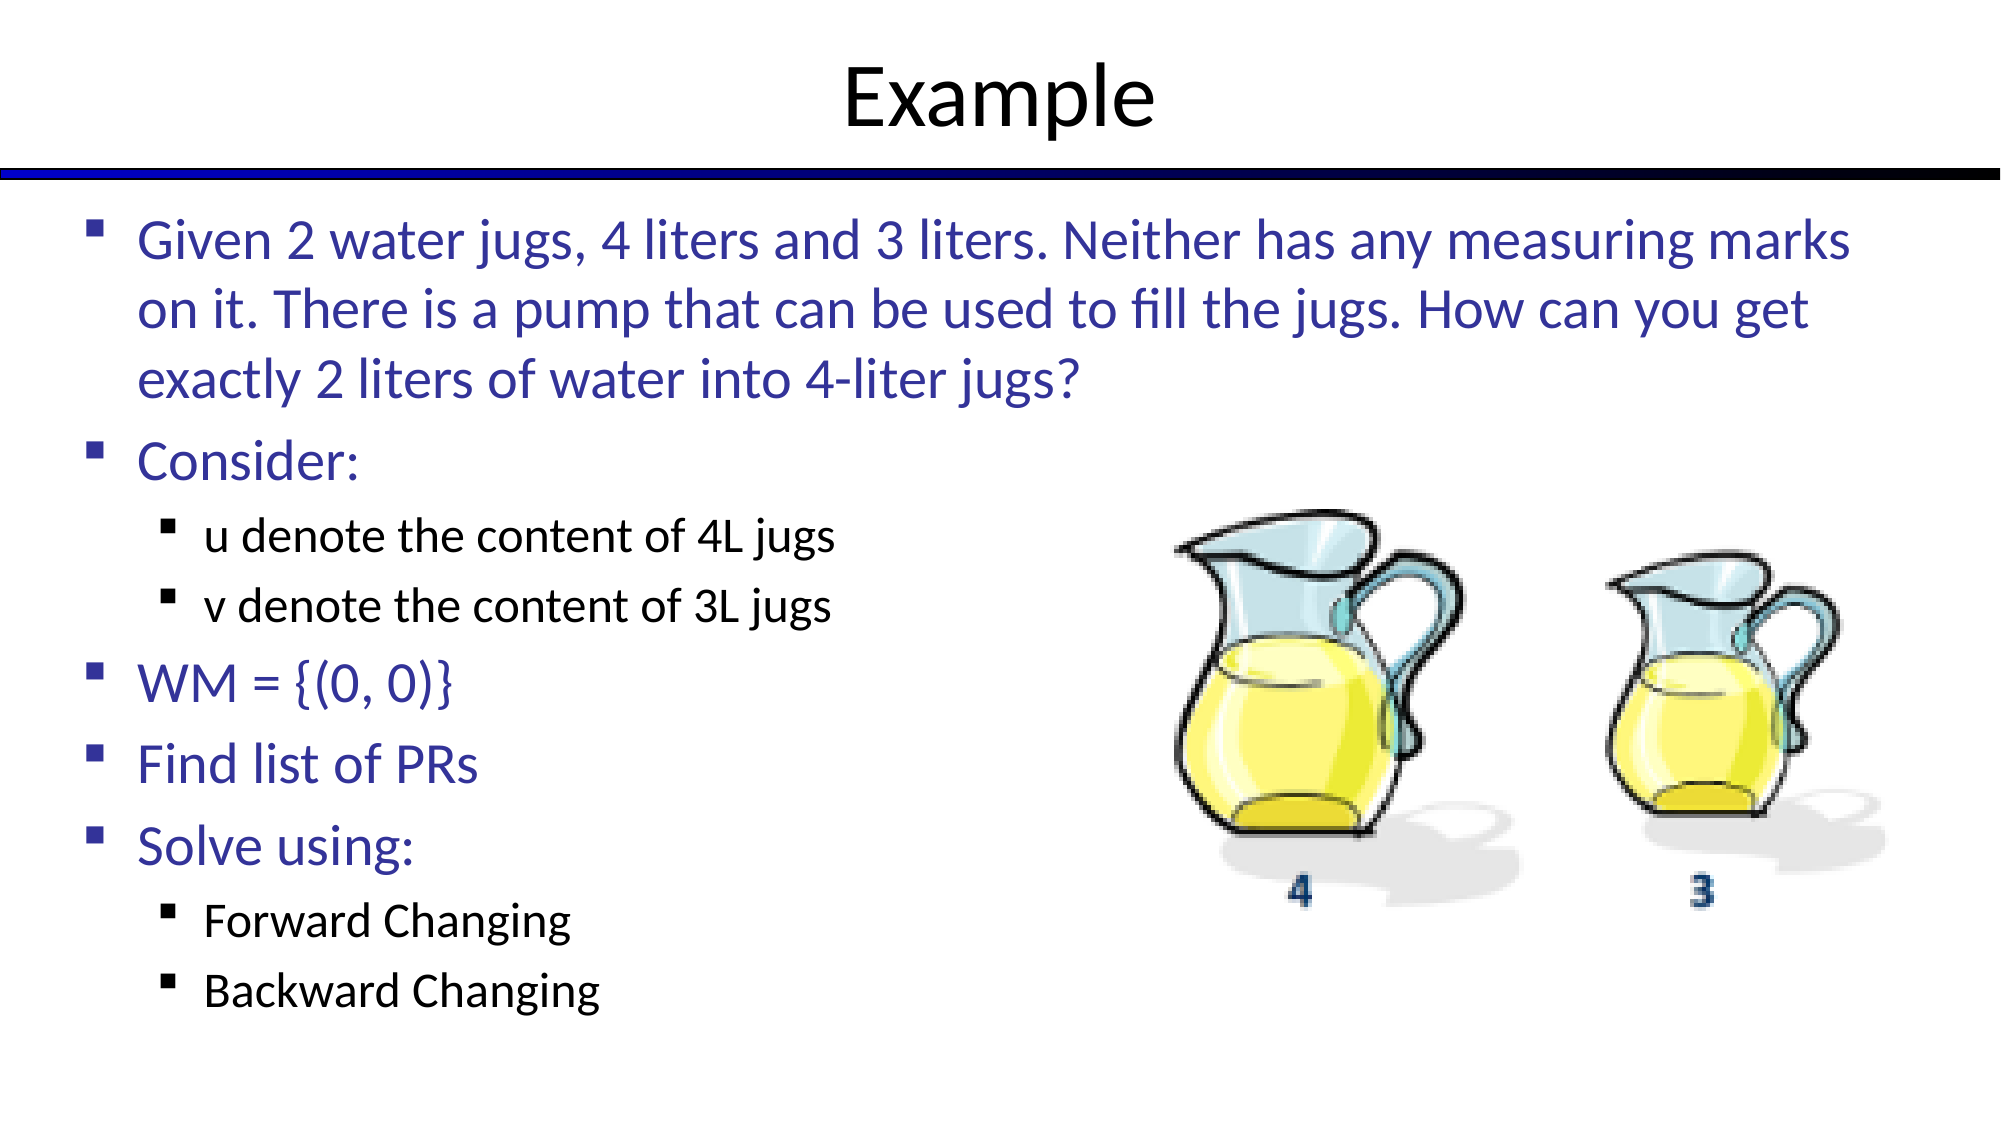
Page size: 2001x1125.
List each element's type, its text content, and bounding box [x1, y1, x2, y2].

title Example [0, 0, 2000, 184]
list Given 2 water jugs, 4 liters and 3 liters. Neither has any measuring marks on it. There is a pump that can be used to fill the jugs. How can you get exactly 2 liters of water into 4-liter jugs? Consider: u denote the content of 4L jugs v denote the content of 3L jugs WM = {(0, 0)} Find list of PRs Solve using: Forward Changing Backward Changing [66, 192, 1934, 1010]
picture [1109, 493, 1934, 932]
